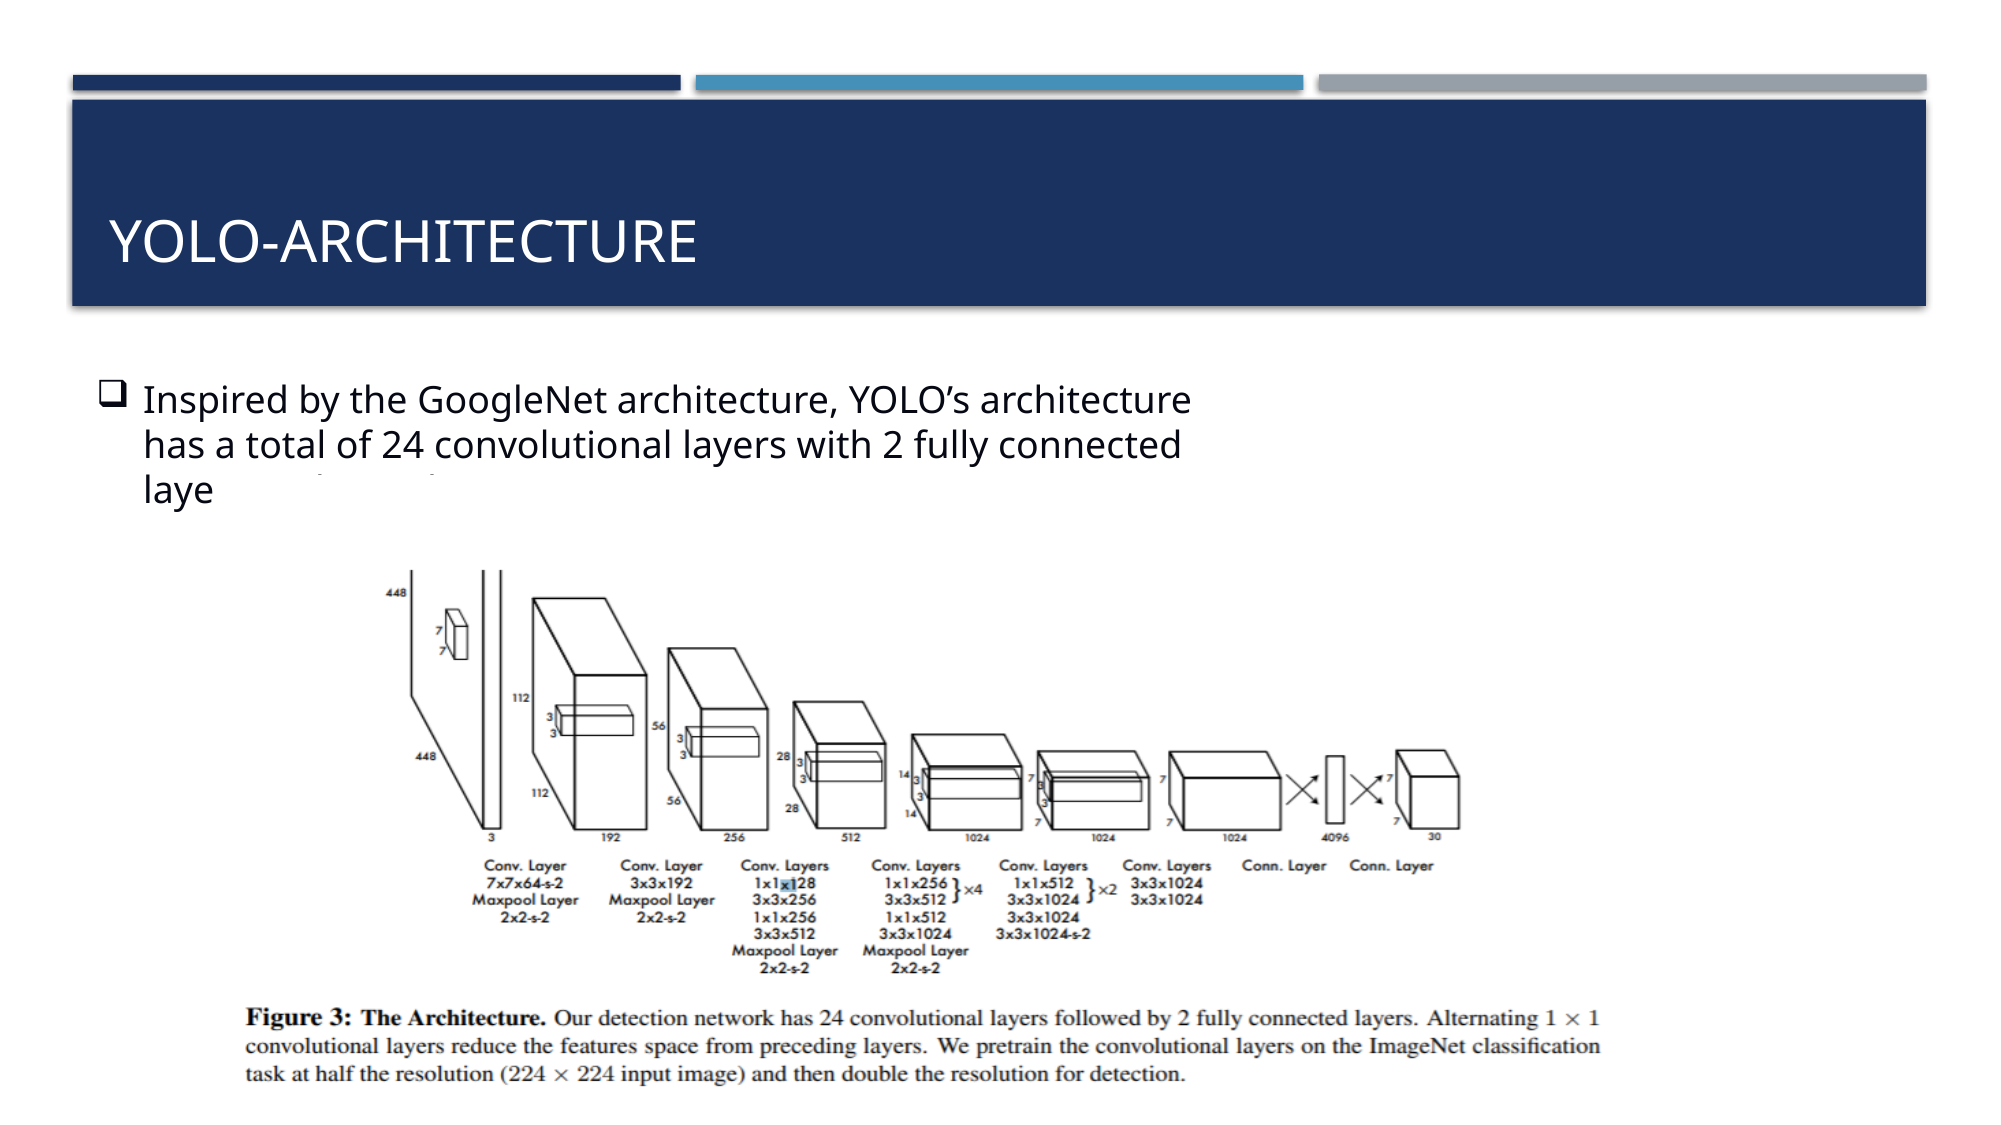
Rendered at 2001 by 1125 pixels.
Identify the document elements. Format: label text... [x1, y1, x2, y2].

title Yolo-architecture [94, 119, 1904, 282]
text_box Inspired by the GoogleNet architecture, YOLO’s architecture has a total of 24 convolutional layers with 2 fully connected layers at the end. [81, 369, 1247, 519]
picture [216, 474, 1645, 1110]
